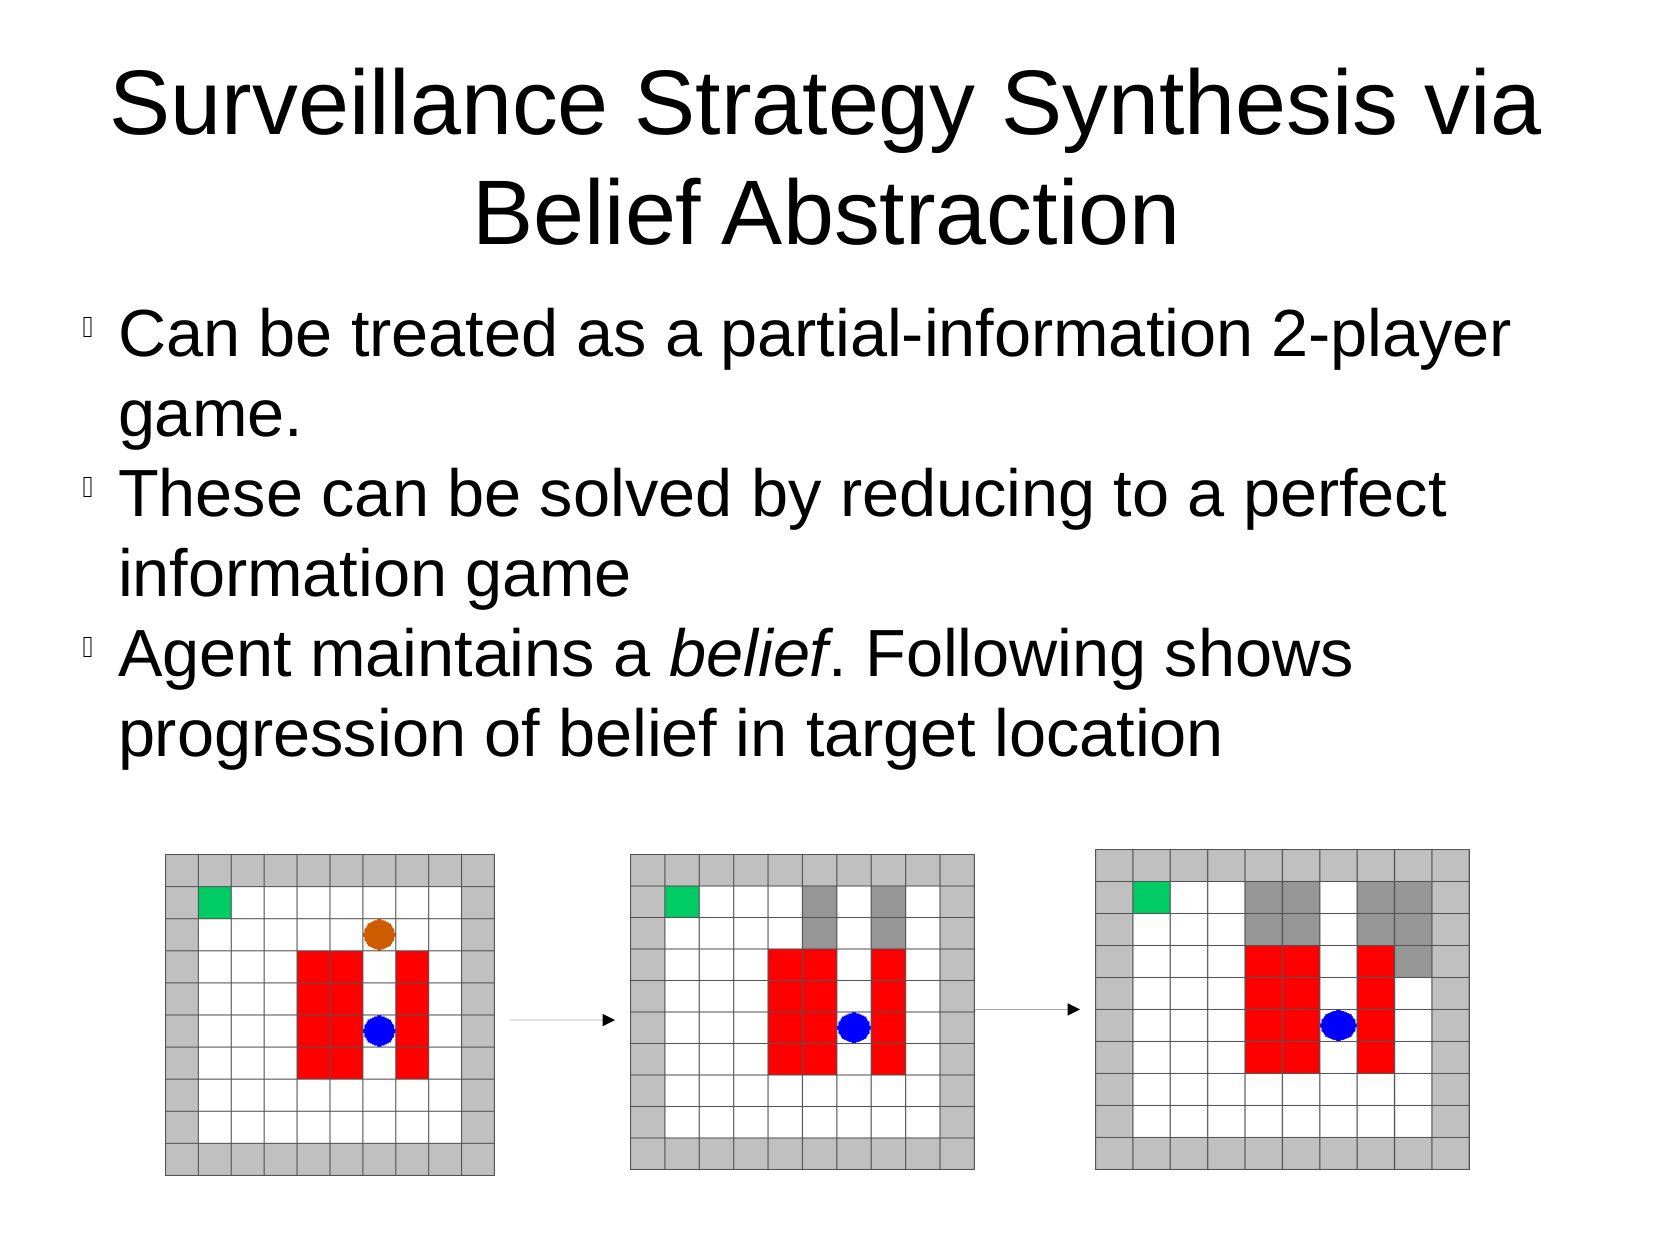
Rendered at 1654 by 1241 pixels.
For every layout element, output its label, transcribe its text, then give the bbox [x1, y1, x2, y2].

text_box [979, 1003, 1081, 1016]
picture [1094, 848, 1471, 1171]
picture [629, 854, 976, 1171]
text_box Can be treated as a partial-information 2-player game. These can be solved by reducing to a perfect information game Agent maintains a belief. Following shows progression of belief in target location [82, 290, 1571, 1010]
picture [164, 854, 496, 1177]
text_box [509, 1013, 616, 1027]
text_box Surveillance Strategy Synthesis via Belief Abstraction [82, 49, 1571, 257]
